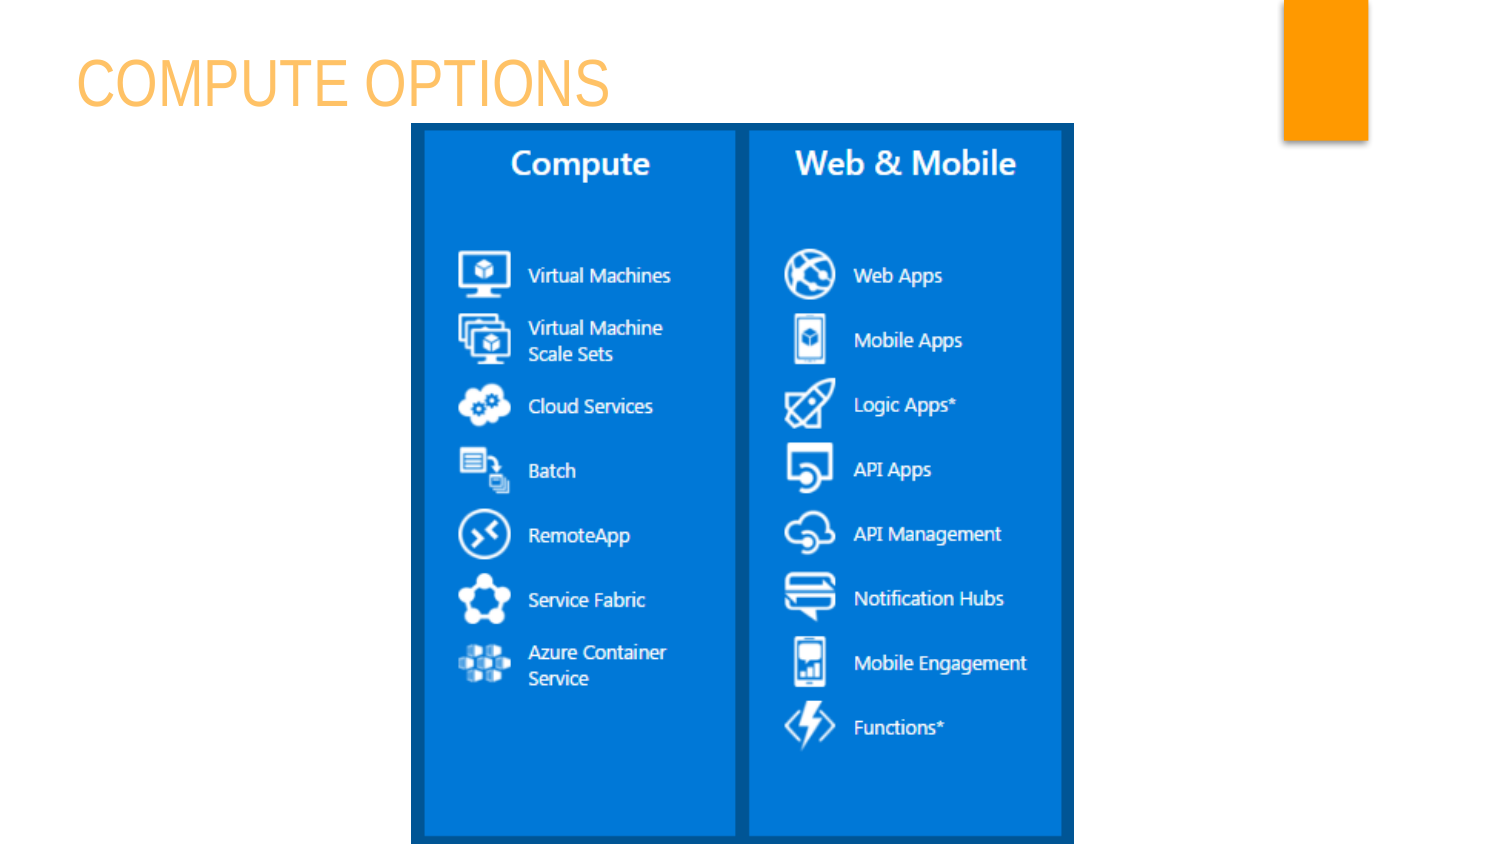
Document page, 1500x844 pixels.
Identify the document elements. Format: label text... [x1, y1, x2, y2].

picture [411, 122, 1074, 844]
text_box Compute Options [61, 36, 1140, 124]
